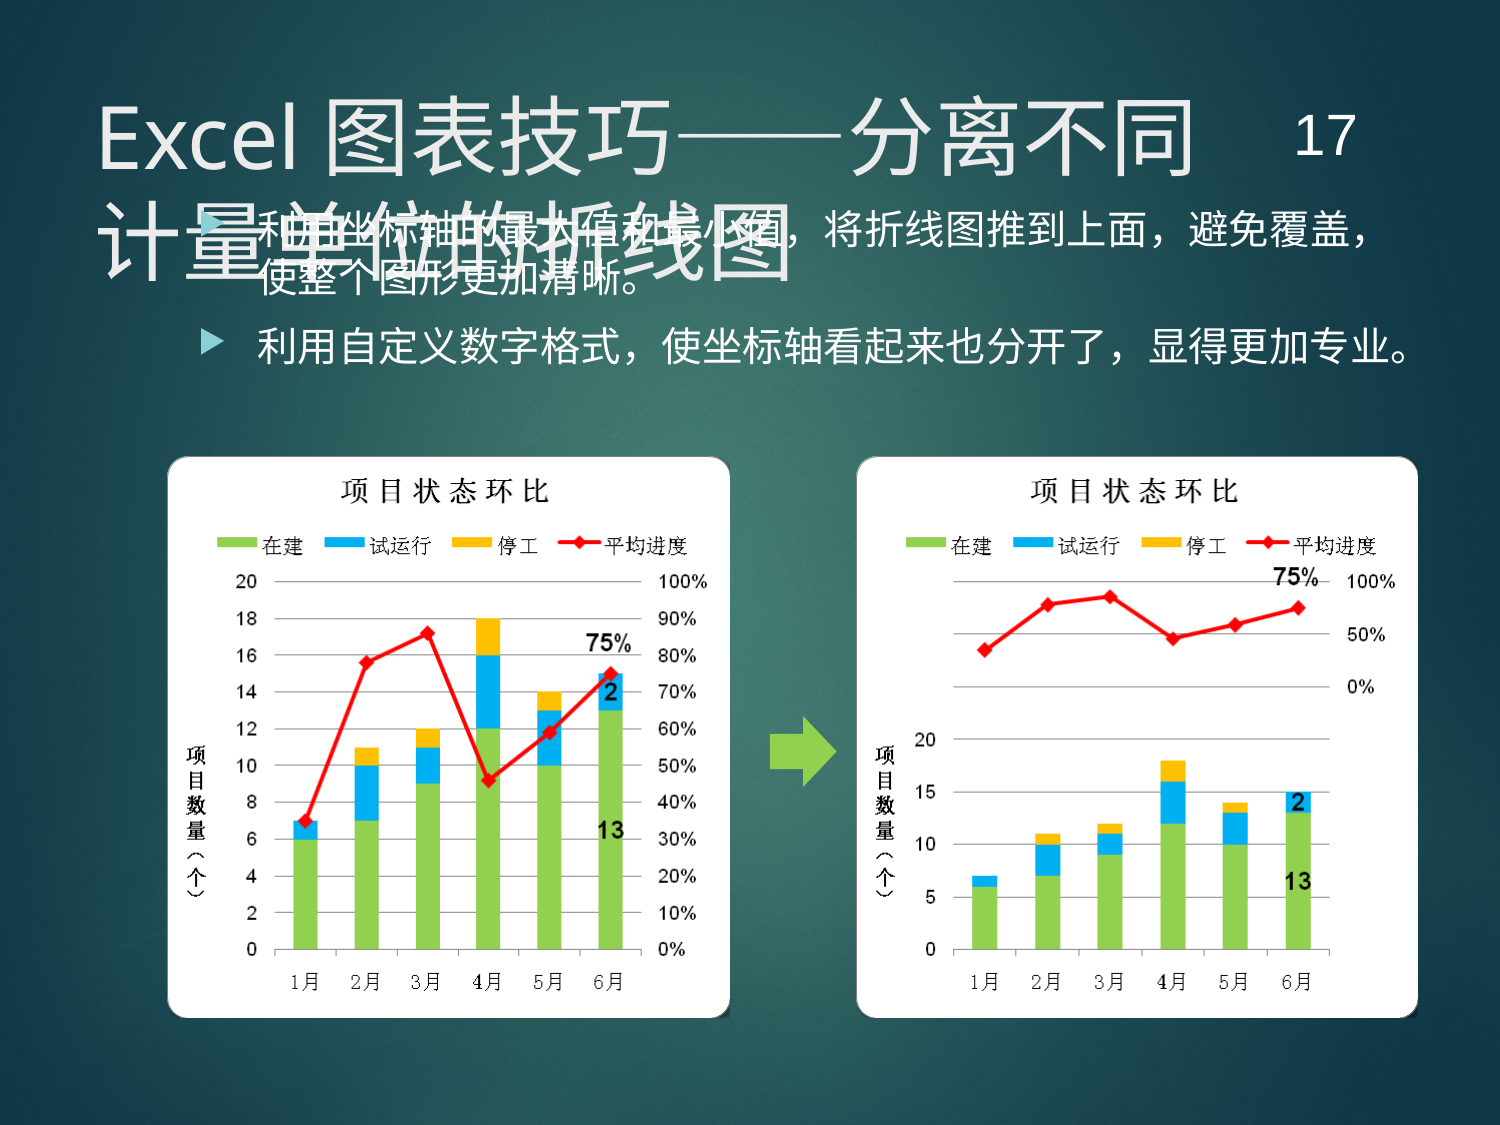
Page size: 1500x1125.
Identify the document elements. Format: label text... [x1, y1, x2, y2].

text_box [167, 455, 730, 1018]
list 利用坐标轴的最大值和最小值，将折线图推到上面，避免覆盖，使整个图形更加清晰。 利用自定义数字格式，使坐标轴看起来也分开了，显得更加专业。 [183, 196, 1425, 386]
slide_number 17 [1273, 48, 1378, 175]
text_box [855, 455, 1418, 1018]
title Excel图表技巧——分离不同计量单位的折线图 [79, 74, 1237, 304]
text_box [768, 714, 838, 789]
